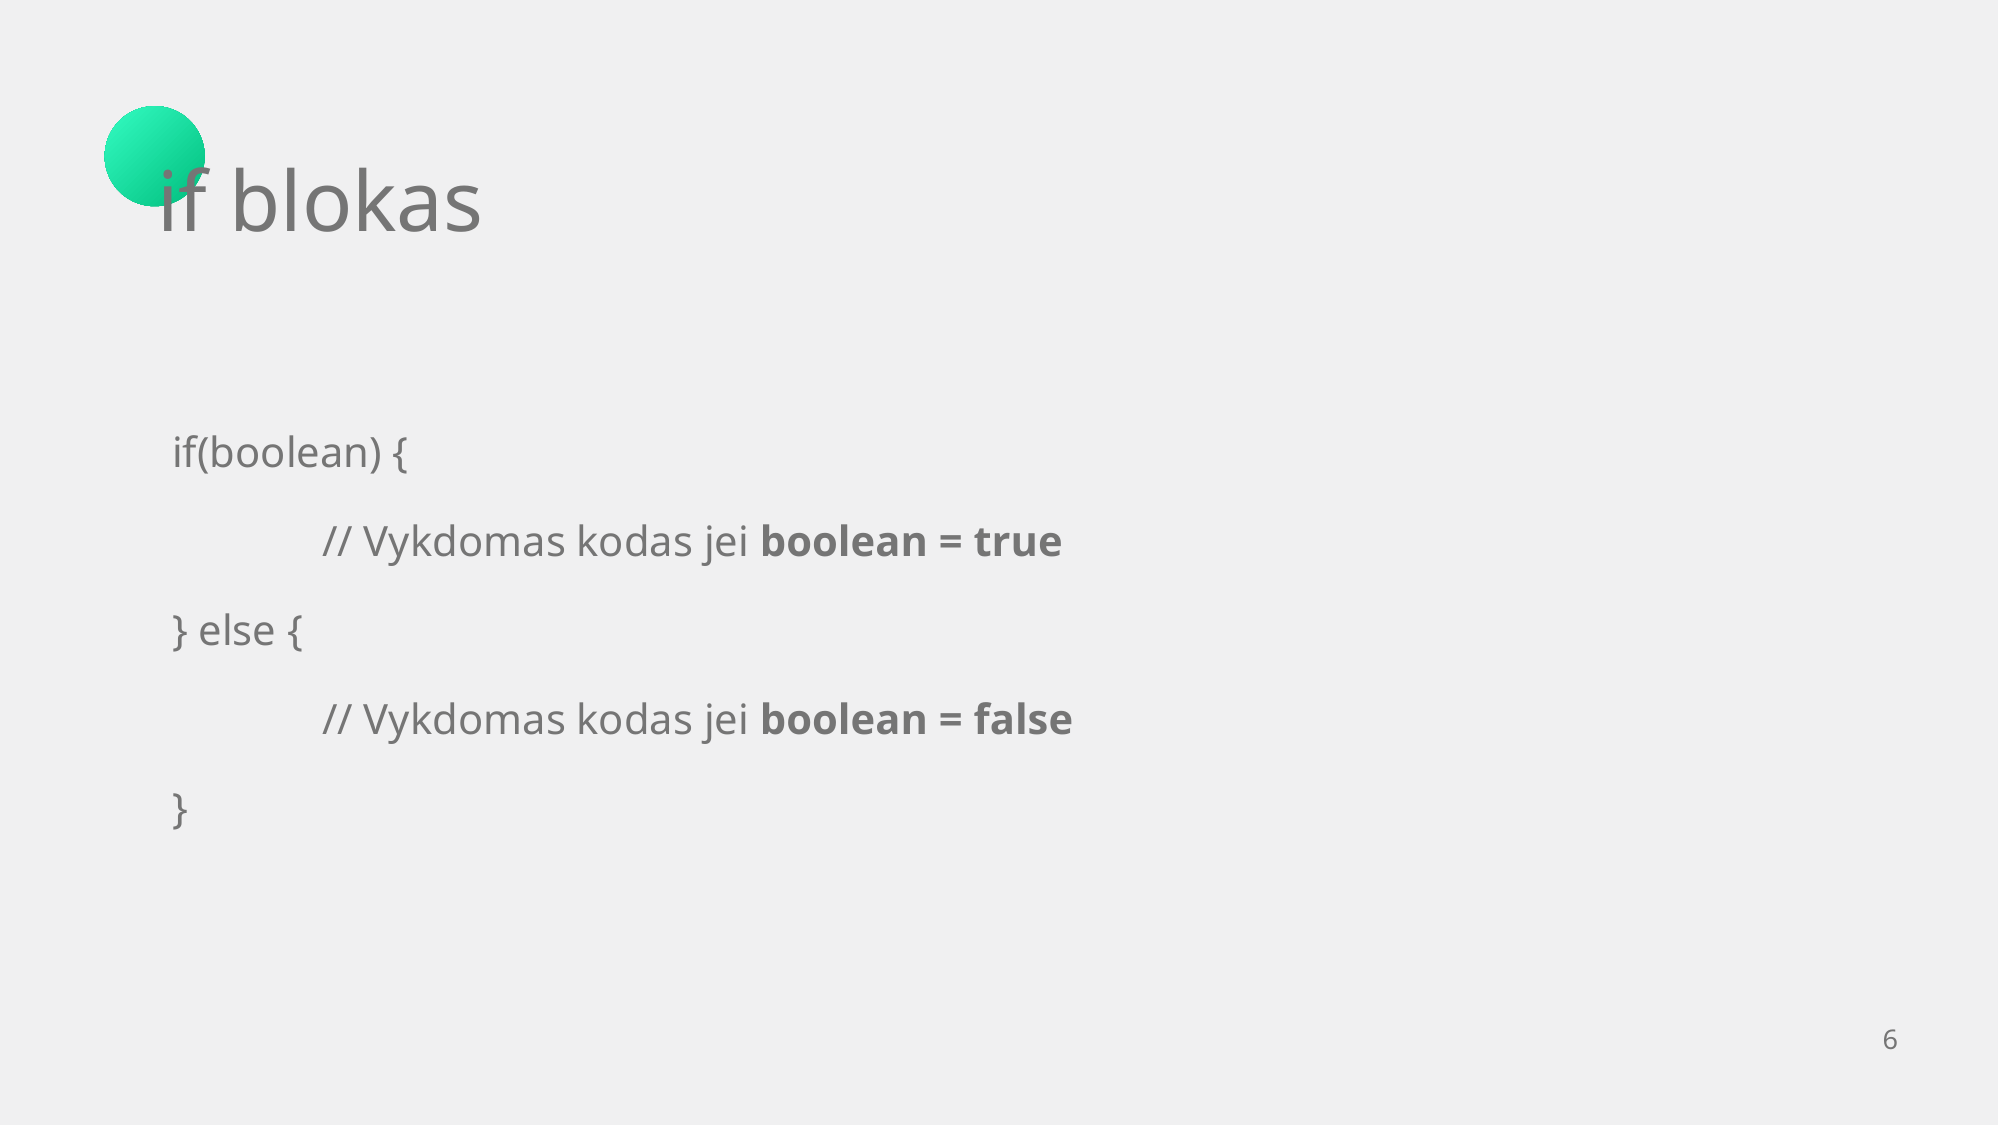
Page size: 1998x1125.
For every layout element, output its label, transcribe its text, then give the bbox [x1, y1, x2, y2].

list if(boolean) { // Vykdomas kodas jei boolean = true } else { // Vykdomas kodas jei boolean = false } [172, 418, 1831, 968]
title if blokas [157, 122, 1831, 275]
slide_number ‹#› [1830, 997, 1951, 1084]
